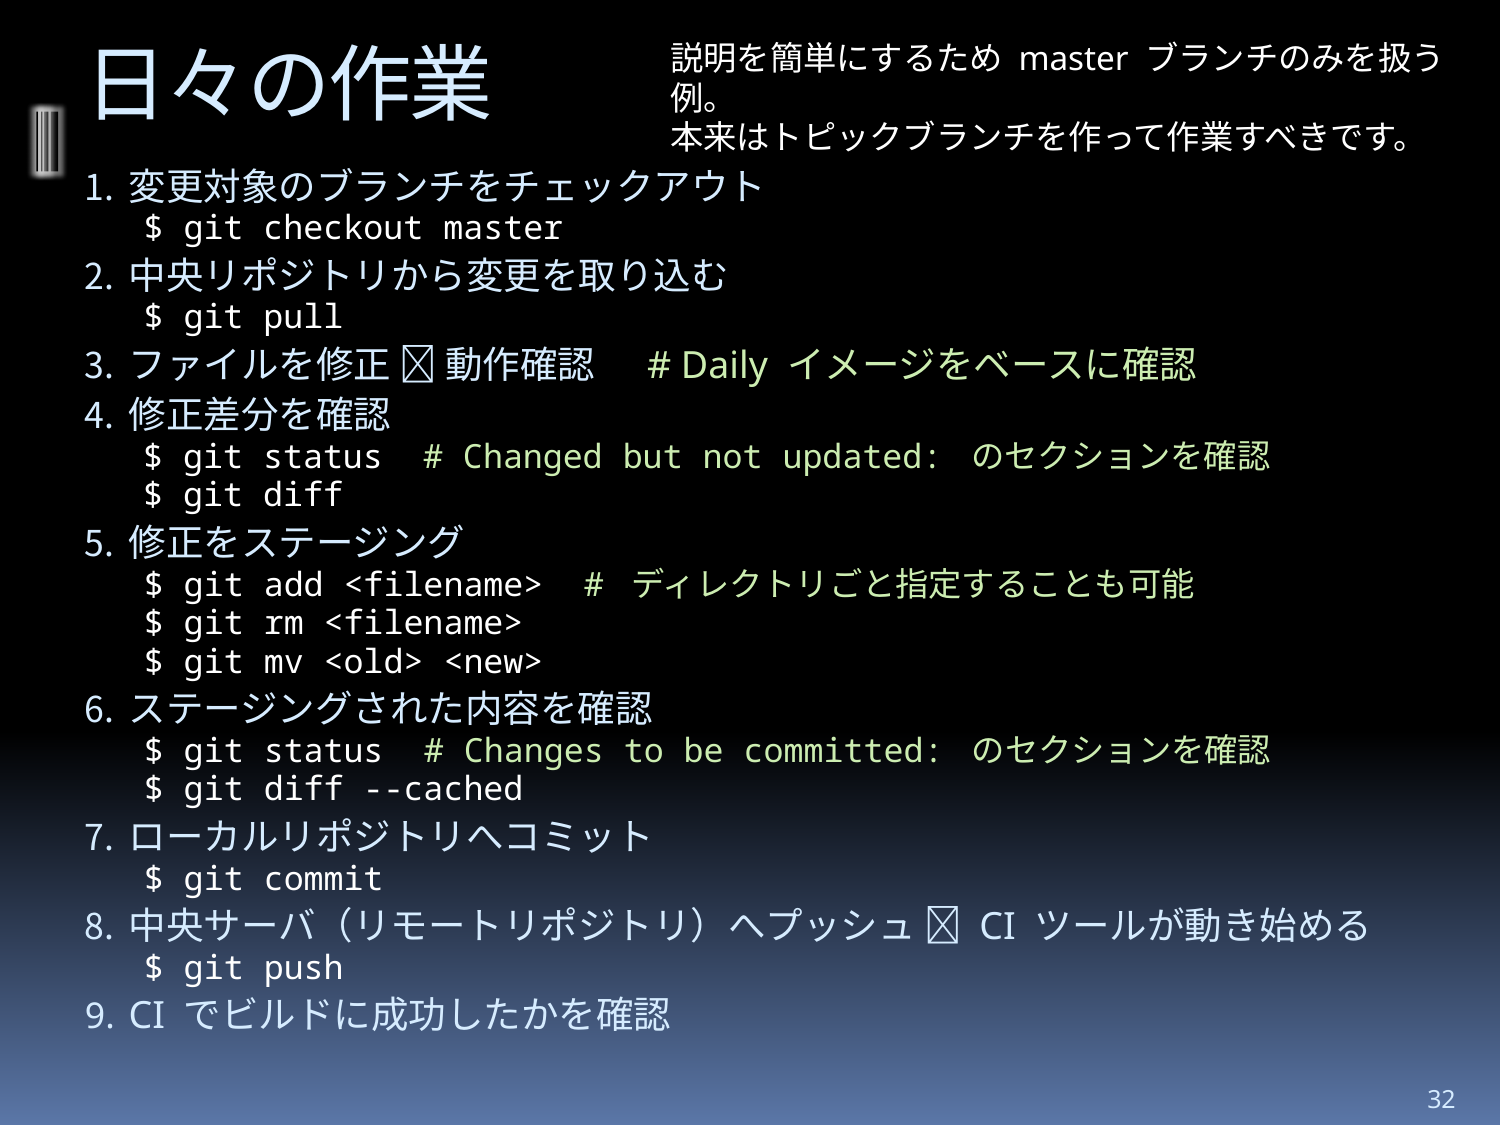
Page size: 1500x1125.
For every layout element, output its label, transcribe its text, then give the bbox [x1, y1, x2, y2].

list 変更対象のブランチをチェックアウト $ git checkout master 中央リポジトリから変更を取り込む $ git pull ファイルを修正  動作確認 # Daily イメージをベースに確認 修正差分を確認 $ git status # Changed but not updated: のセクションを確認 $ git diff 修正をステージング $ git add <filename> # ディレクトリごと指定することも可能 $ git rm <filename> $ git mv <old> <new> ステージングされた内容を確認 $ git status # Changes to be committed: のセクションを確認 $ git diff --cached ローカルリポジトリへコミット $ git commit 中央サーバ（リモートリポジトリ）へプッシュ  CI ツールが動き始める $ git push CI でビルドに成功したかを確認 [70, 164, 1425, 1043]
title 日々の作業 [70, 23, 1425, 141]
text_box 説明を簡単にするため master ブランチのみを扱う例。 本来はトピックブランチを作って作業すべきです。 [655, 29, 1483, 164]
slide_number 32 [1412, 1065, 1488, 1125]
